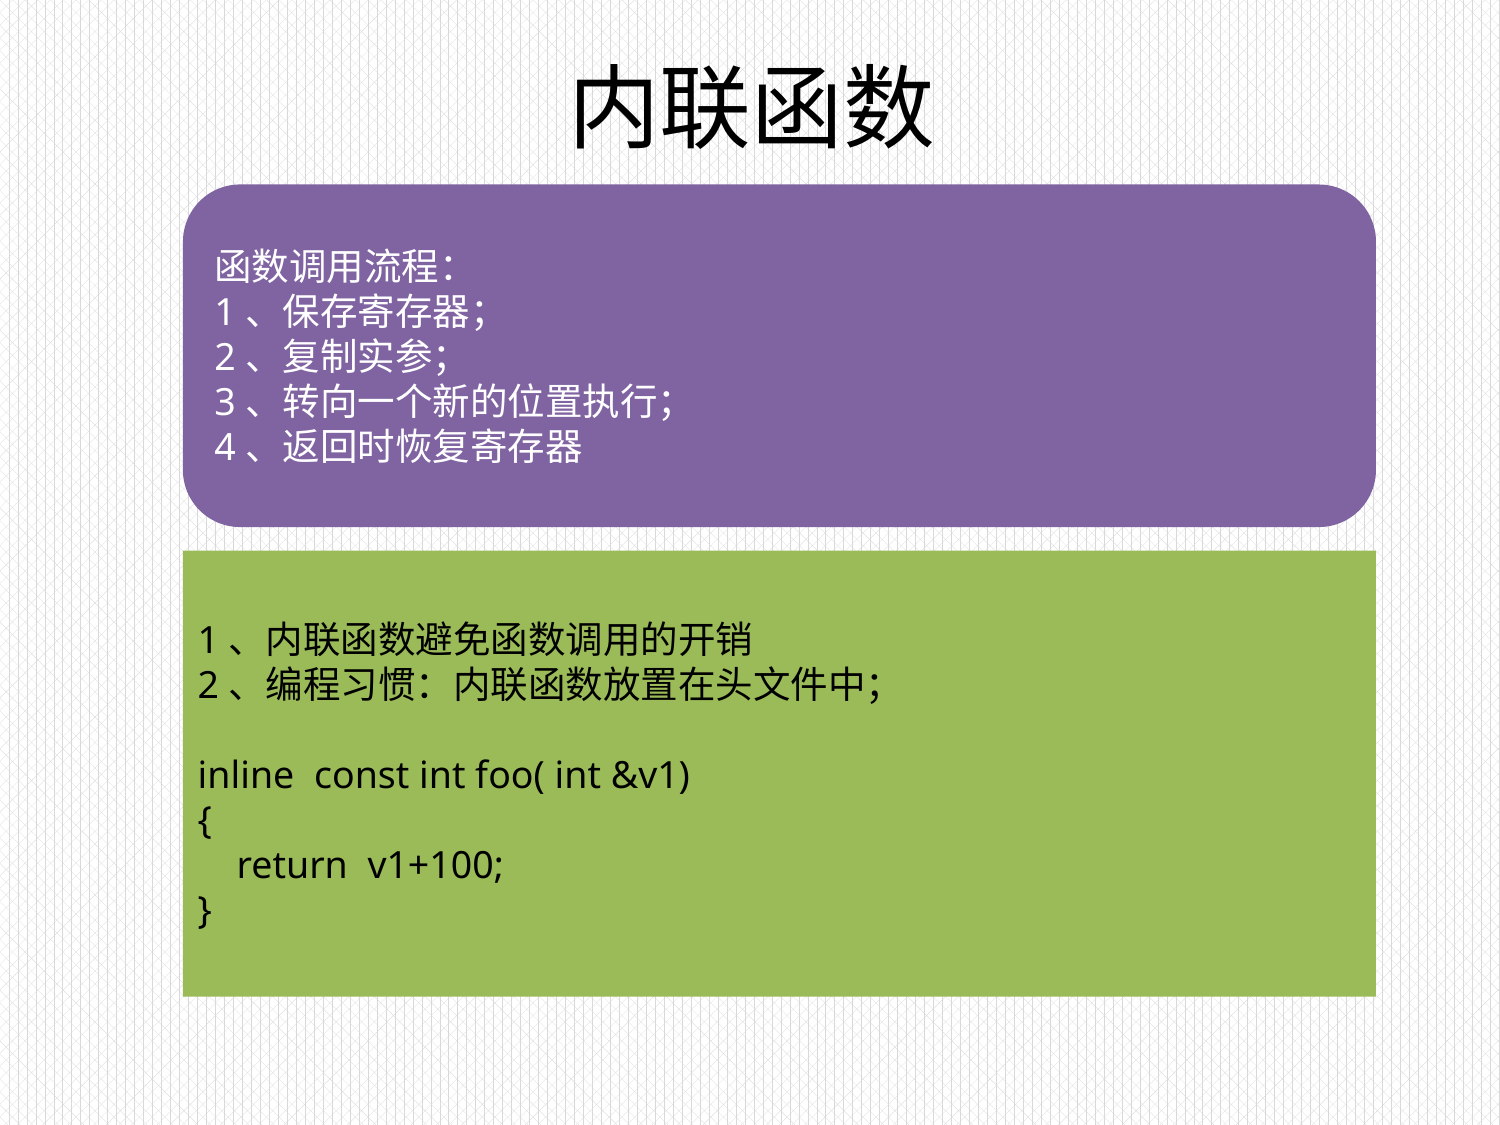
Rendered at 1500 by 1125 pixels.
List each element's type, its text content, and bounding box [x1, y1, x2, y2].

title 内联函数 [76, 0, 1427, 209]
text_box 1、内联函数避免函数调用的开销 2、编程习惯：内联函数放置在头文件中； inline const int foo( int &v1) { return v1+100; } [181, 549, 1378, 999]
text_box 函数调用流程： 1、保存寄存器； 2、复制实参； 3、转向一个新的位置执行； 4、返回时恢复寄存器 [180, 182, 1379, 530]
